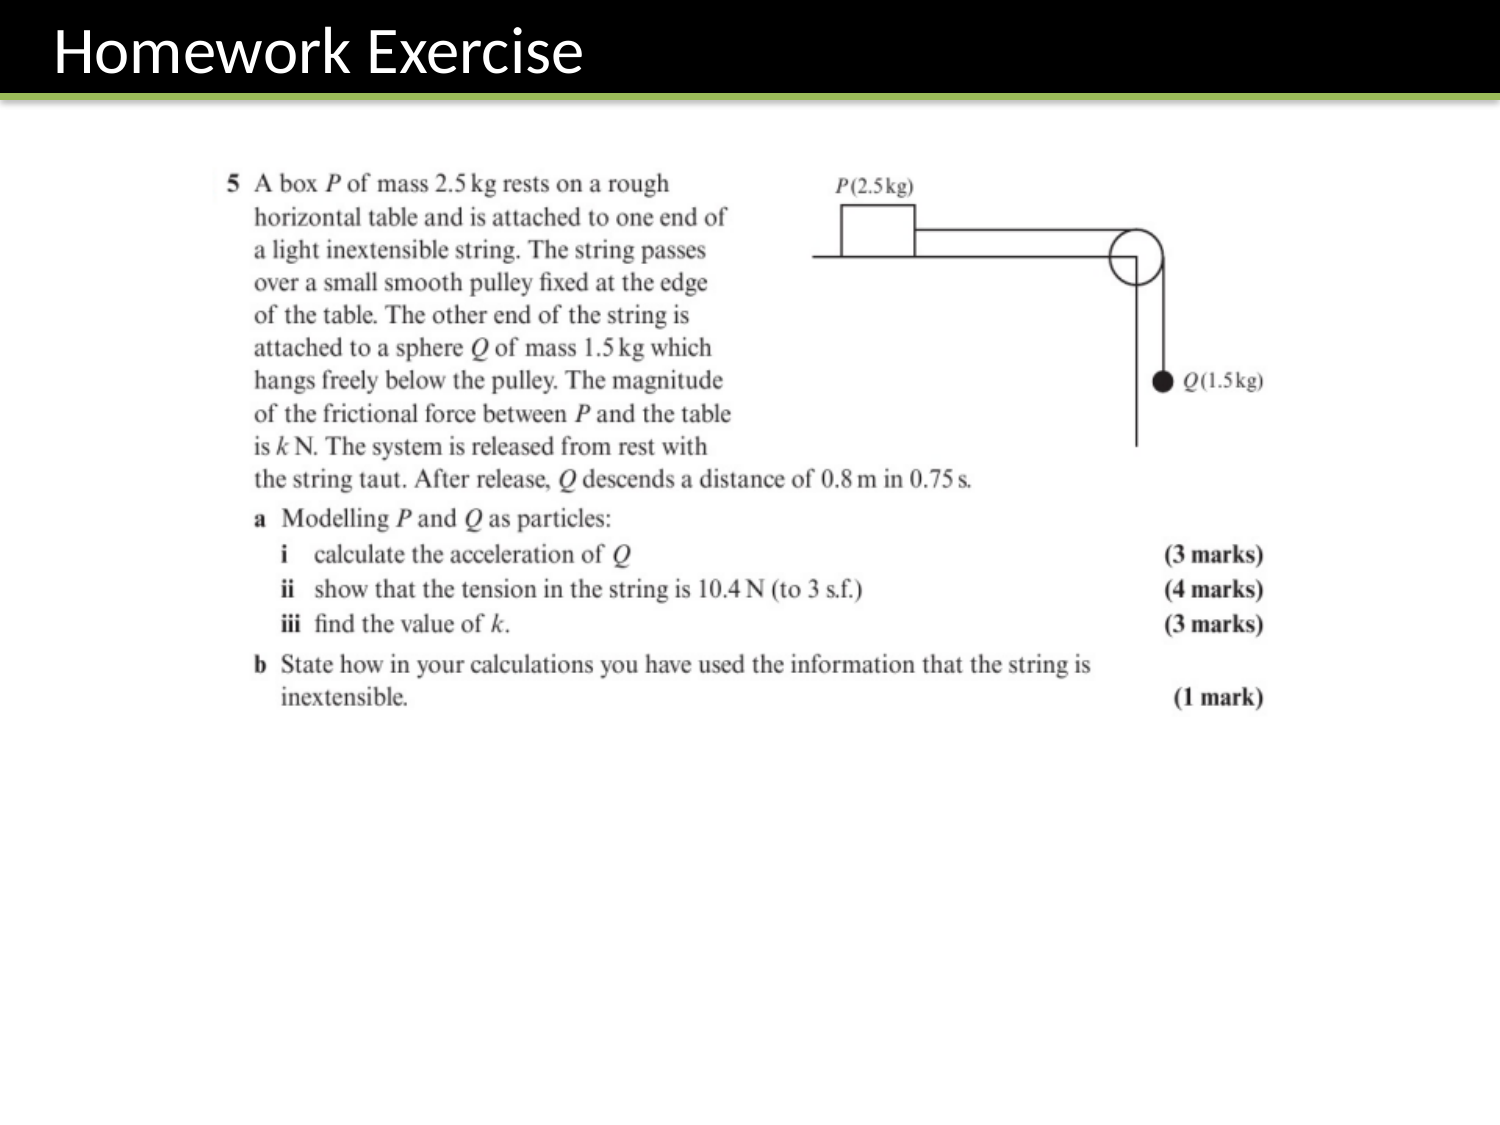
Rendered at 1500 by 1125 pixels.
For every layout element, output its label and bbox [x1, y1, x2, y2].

picture [188, 148, 1312, 731]
text_box [0, 0, 1500, 99]
